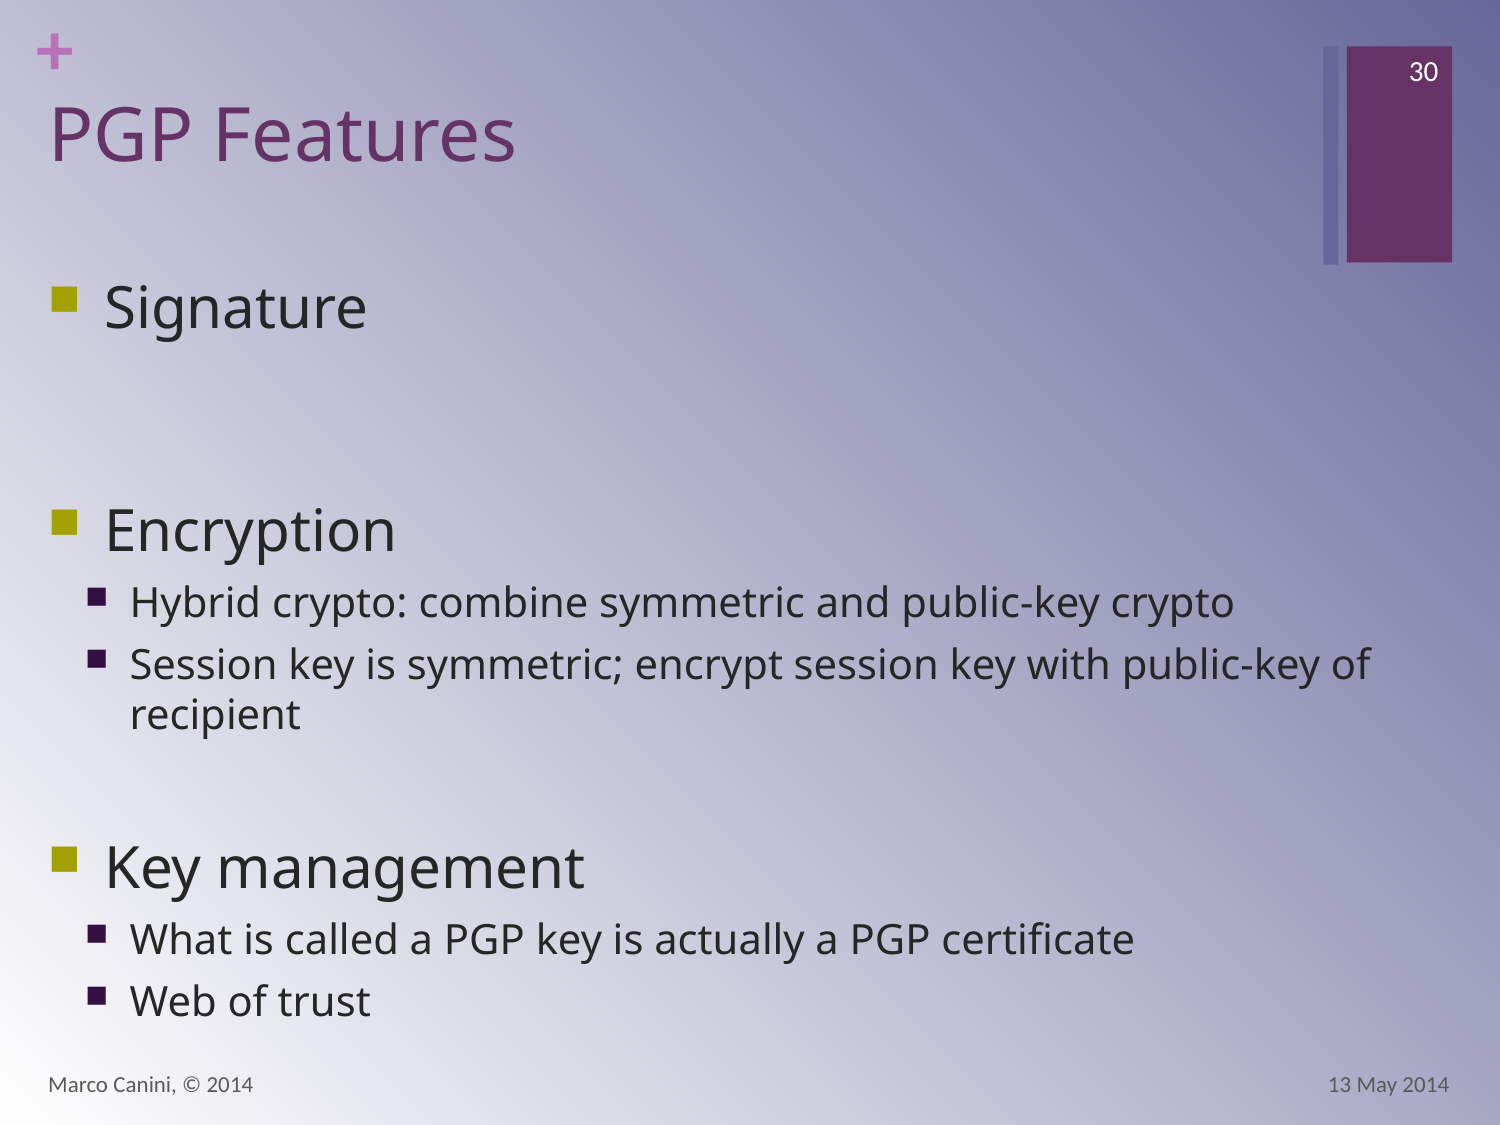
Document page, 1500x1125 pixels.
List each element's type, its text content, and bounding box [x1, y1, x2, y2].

list Signature Encryption Hybrid crypto: combine symmetric and public-key crypto Session key is symmetric; encrypt session key with public-key of recipient Key management What is called a PGP key is actually a PGP certificate Web of trust [33, 262, 1465, 1054]
slide_number 30 [1362, 39, 1454, 100]
title PGP Features [33, 79, 1322, 262]
footer Marco Canini, © 2014 [33, 1053, 1038, 1114]
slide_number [1114, 1053, 1465, 1114]
